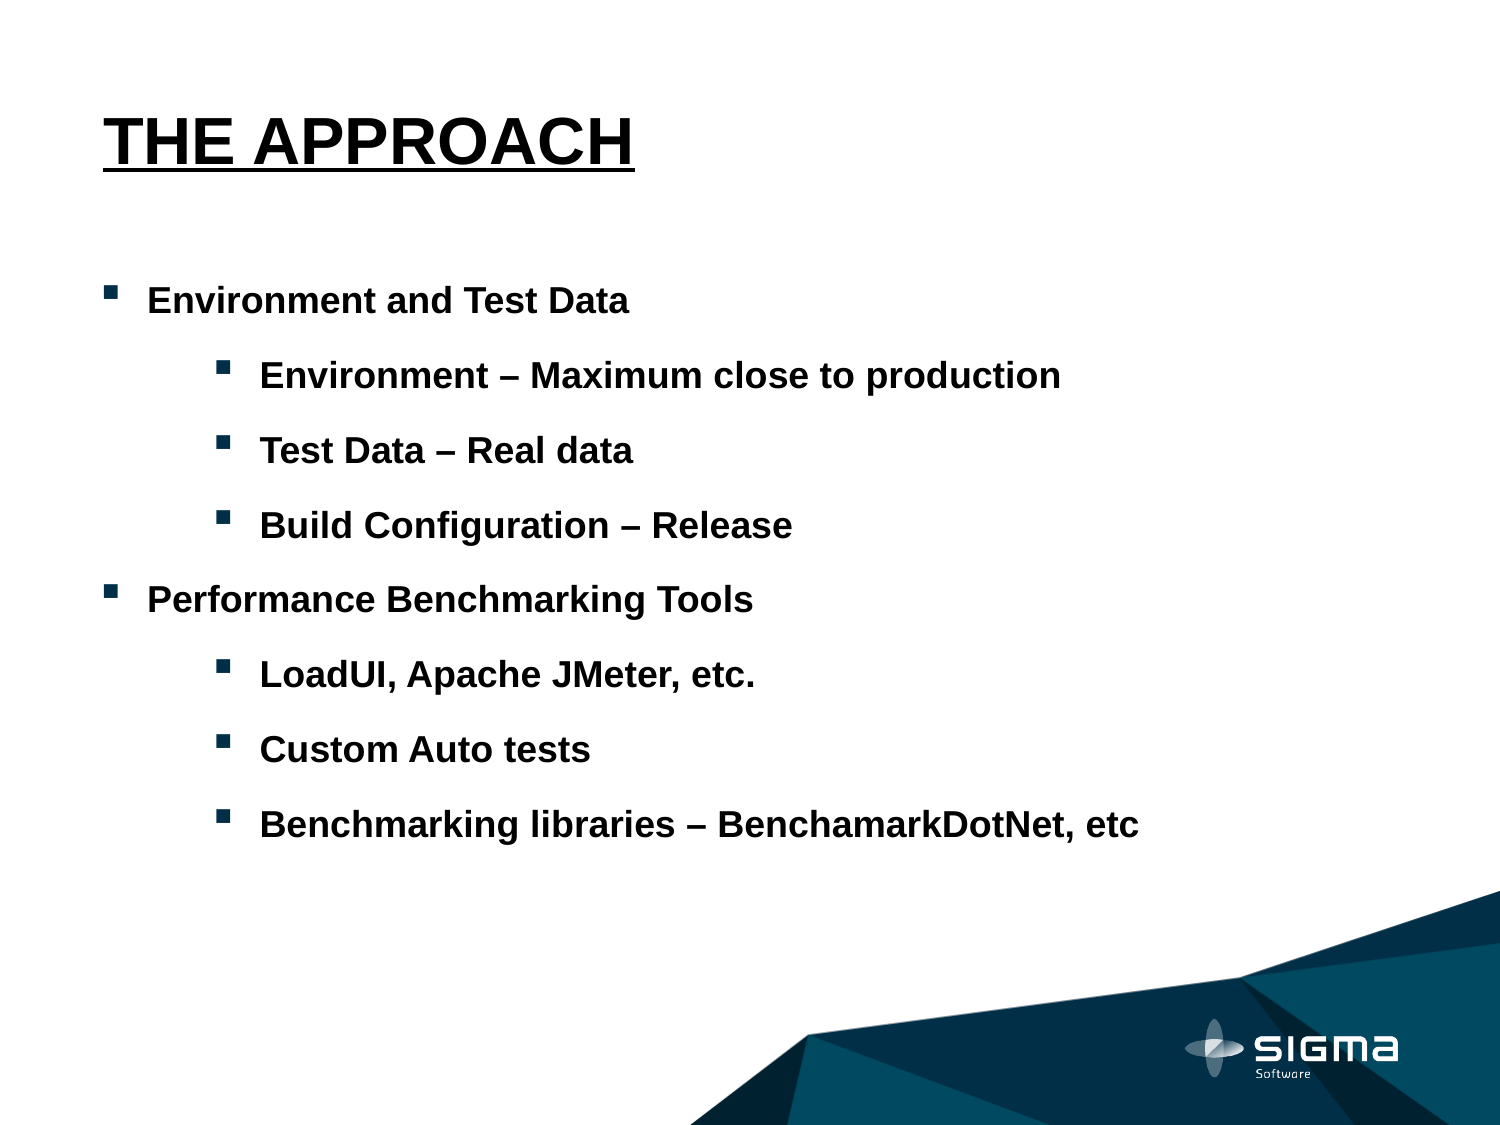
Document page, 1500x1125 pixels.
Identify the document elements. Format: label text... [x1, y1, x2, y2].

list Environment and Test Data Environment – Maximum close to production Test Data – Real data Build Configuration – Release Performance Benchmarking Tools LoadUI, Apache JMeter, etc. Custom Auto tests Benchmarking libraries – BenchamarkDotNet, etc [100, 267, 1400, 914]
picture [1250, 988, 1445, 1125]
picture [1373, 1037, 1397, 1061]
picture [1186, 1020, 1243, 1077]
title THE APPROACH [103, 82, 1400, 171]
picture [1255, 1037, 1281, 1061]
picture [690, 891, 1496, 1125]
